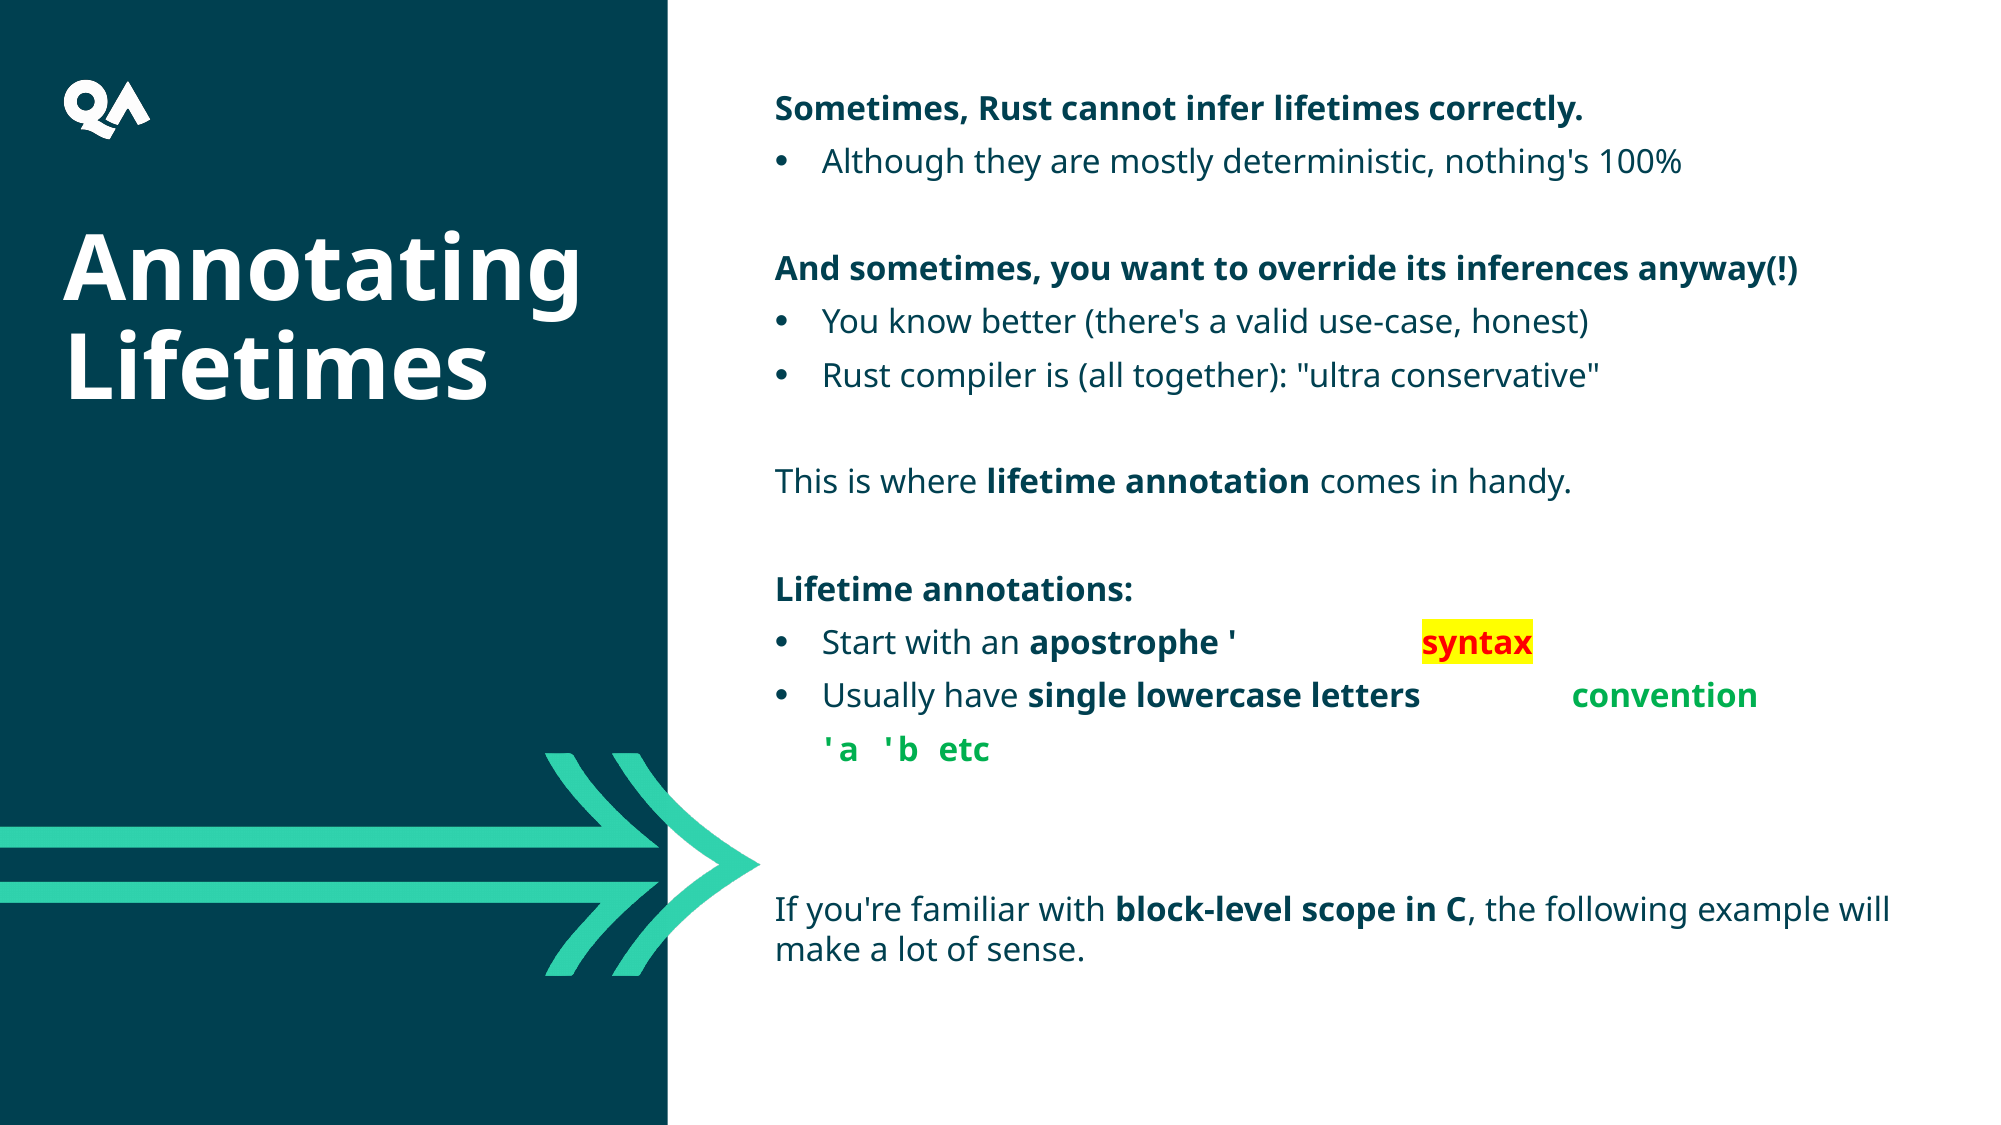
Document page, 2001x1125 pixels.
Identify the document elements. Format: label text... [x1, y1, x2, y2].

list Annotating Lifetimes [63, 221, 628, 673]
picture [0, 882, 657, 975]
picture [613, 727, 775, 995]
picture [64, 80, 114, 139]
picture [107, 83, 149, 124]
picture [0, 754, 656, 847]
list Sometimes, Rust cannot infer lifetimes correctly. Although they are mostly deterministic, nothing's 100% And sometimes, you want to override its inferences anyway(!) You know better (there's a valid use-case, honest) Rust compiler is (all together): "ultra conservative" This is where lifetime annotation comes in handy. Lifetime annotations: Start with an apostrophe ' syntax Usually have single lowercase letters convention 'a 'b etc If you're familiar with block-level scope in C, the following example will make a lot of sense. [775, 86, 1895, 759]
